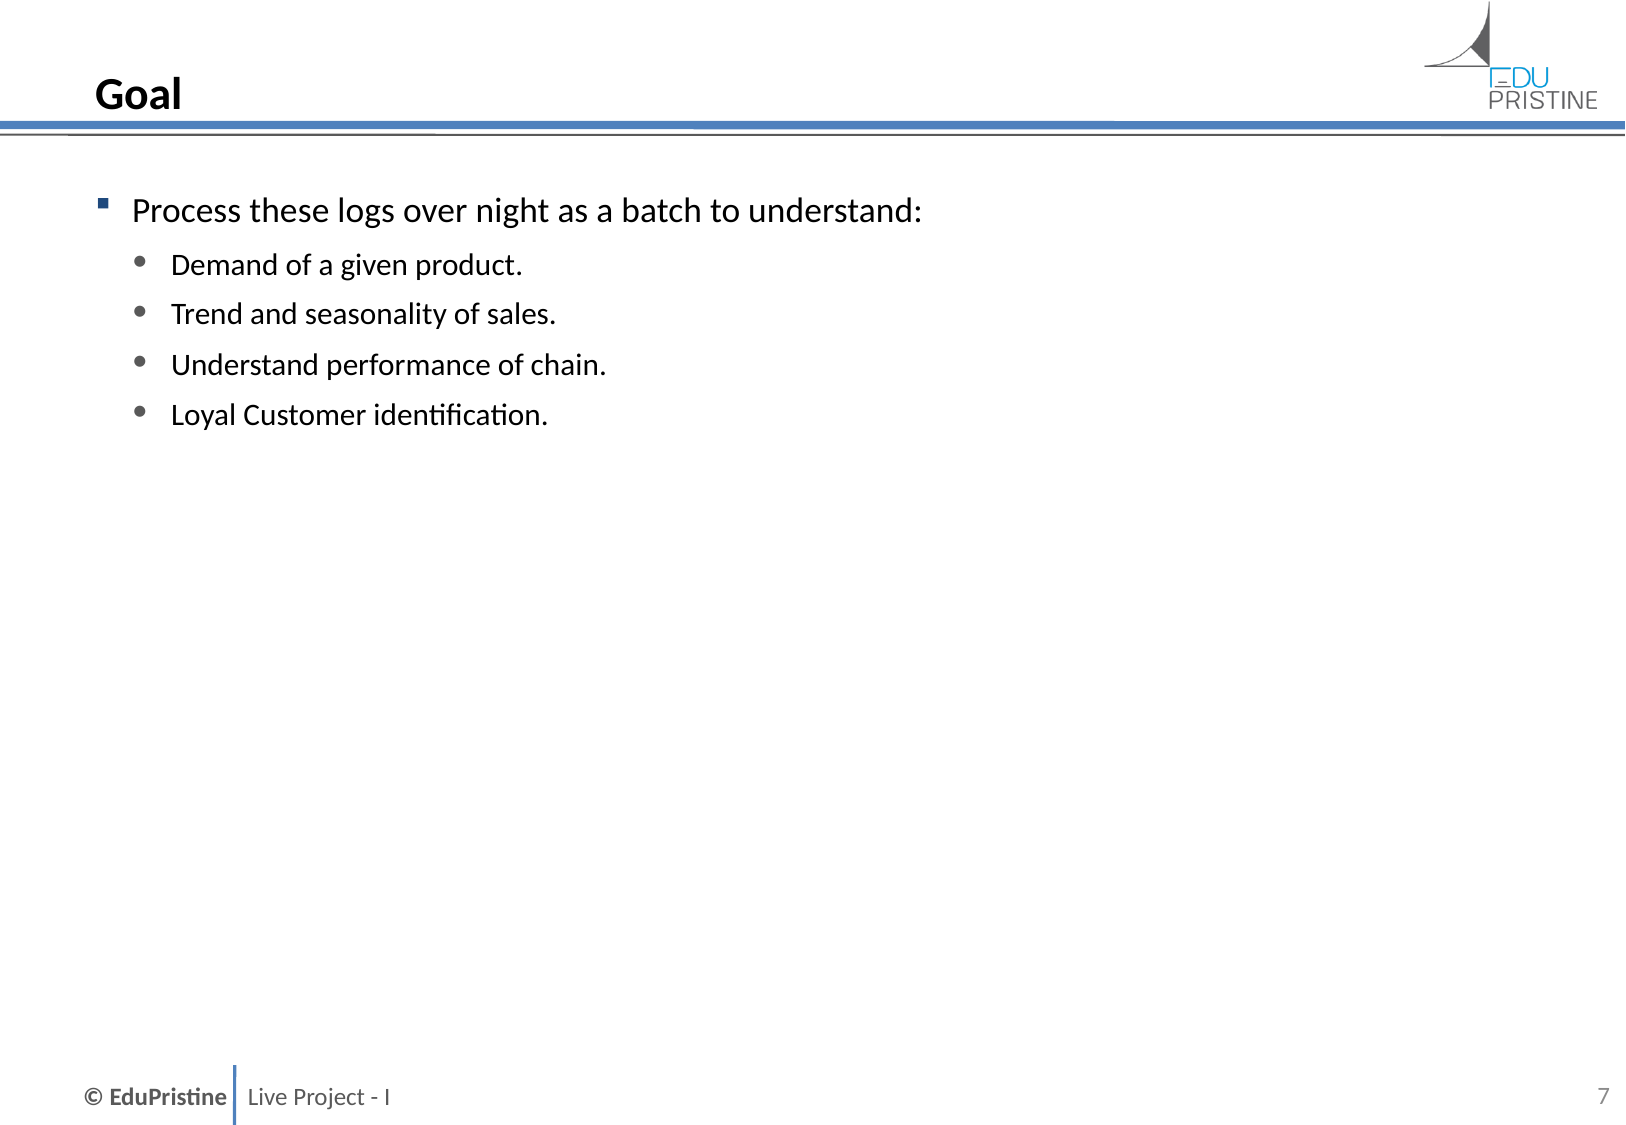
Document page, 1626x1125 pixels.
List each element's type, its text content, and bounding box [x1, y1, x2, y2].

slide_number 6 [1543, 1065, 1625, 1125]
list Process these logs over night as a batch to understand: Demand of a given product. Trend and seasonality of sales. Understand performance of chain. Loyal Customer identification. [87, 179, 1550, 1007]
title Goal [87, 10, 1416, 126]
picture [1424, 1, 1597, 109]
